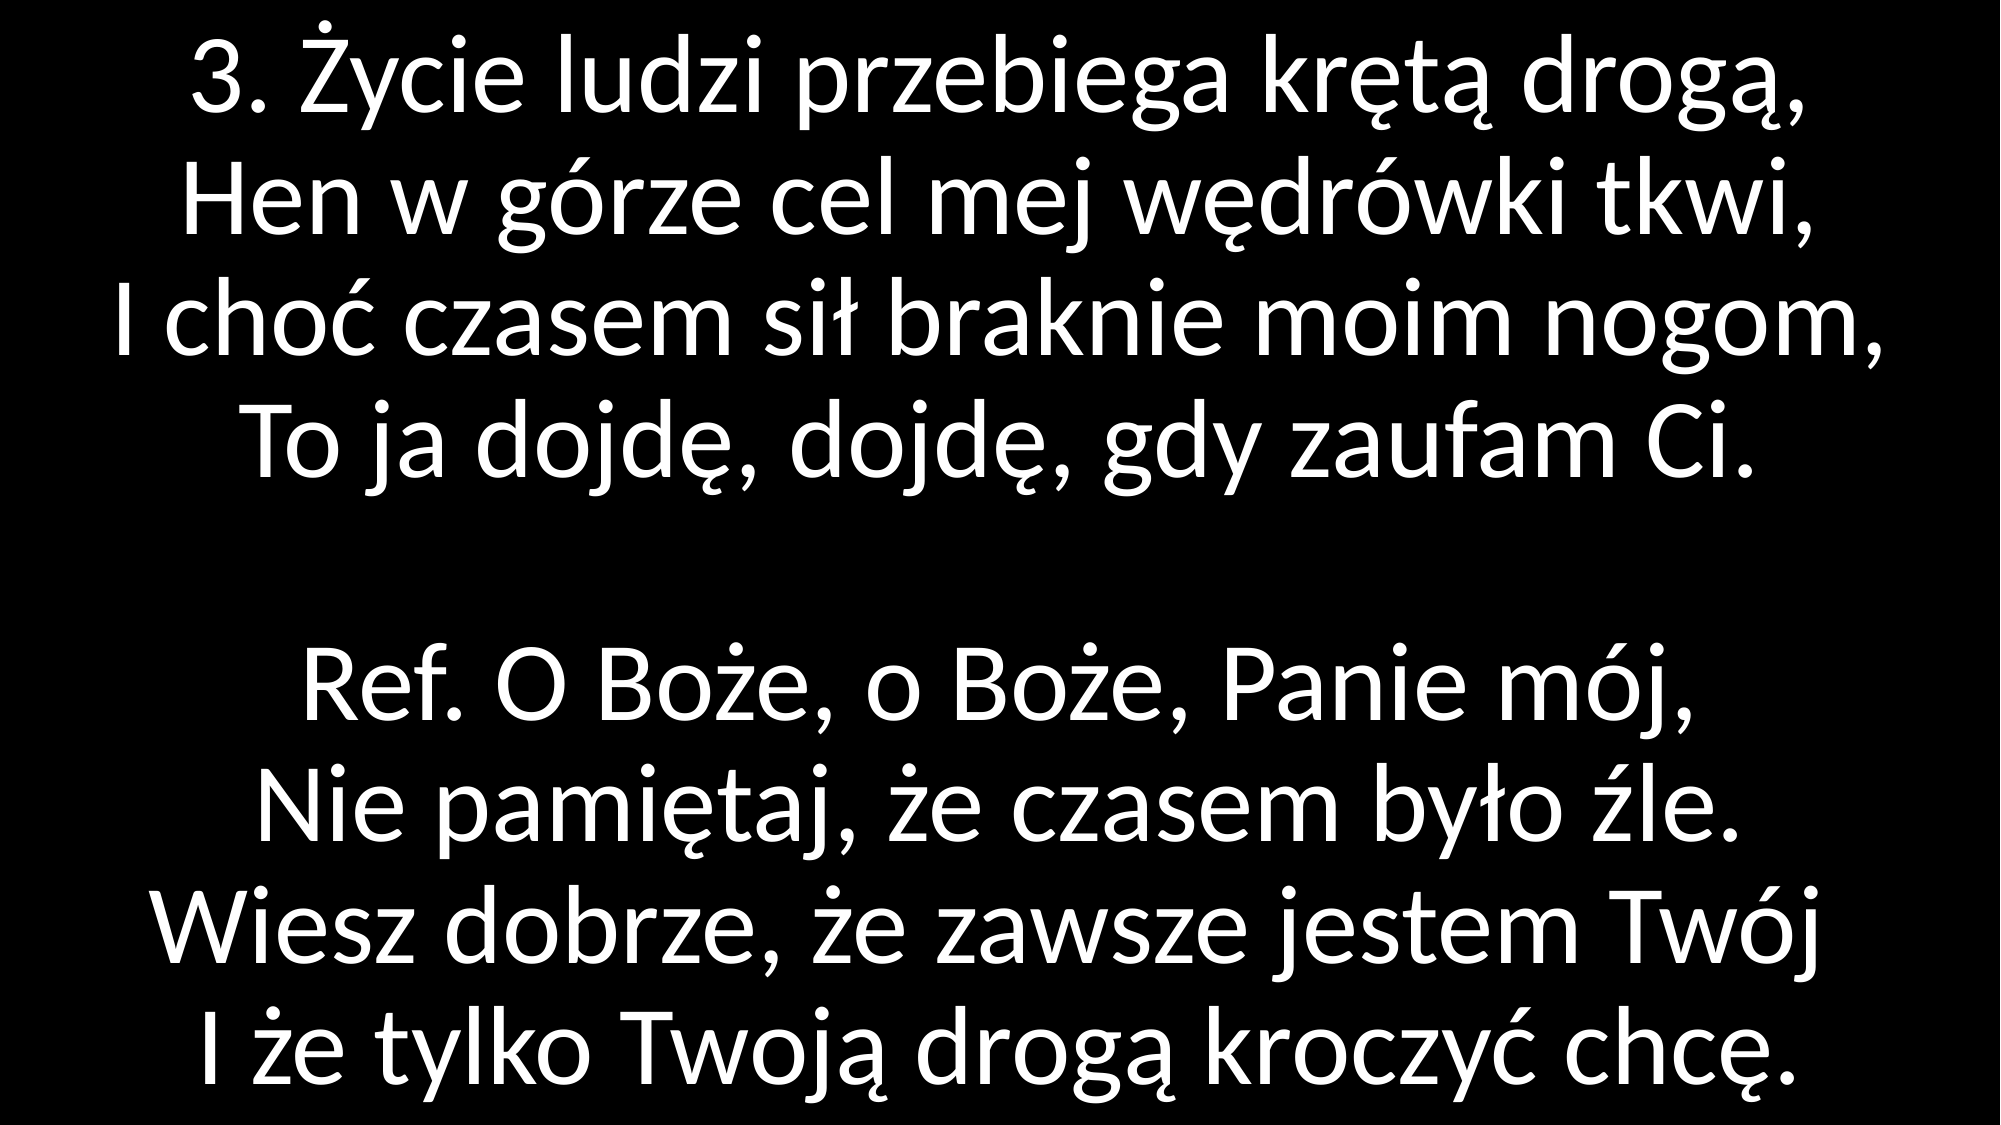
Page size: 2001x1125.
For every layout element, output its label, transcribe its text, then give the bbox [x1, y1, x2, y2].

title 3. Życie ludzi przebiega krętą drogą, Hen w górze cel mej wędrówki tkwi, I choć czasem sił braknie moim nogom, To ja dojdę, dojdę, gdy zaufam Ci. Ref. O Boże, o Boże, Panie mój, Nie pamiętaj, że czasem było źle. Wiesz dobrze, że zawsze jestem Twój I że tylko Twoją drogą kroczyć chcę. [0, 0, 2000, 1125]
